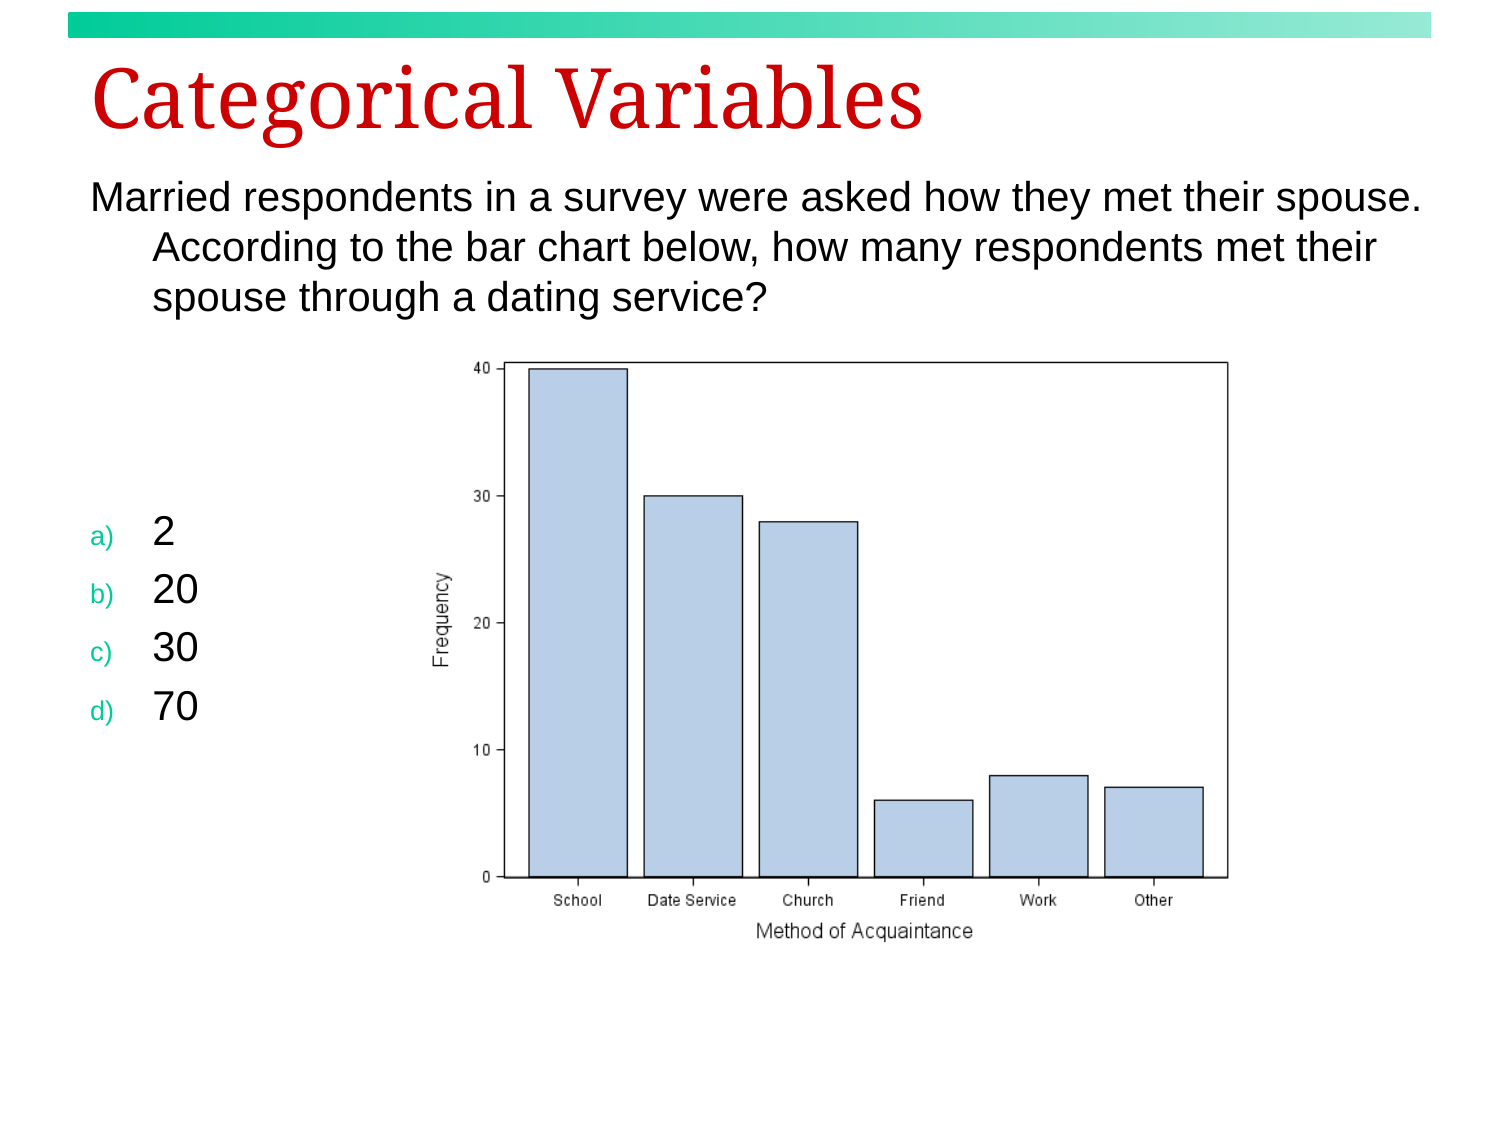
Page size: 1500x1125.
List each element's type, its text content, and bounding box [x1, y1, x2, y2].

title Categorical Variables [74, 37, 1426, 162]
list Married respondents in a survey were asked how they met their spouse. According to the bar chart below, how many respondents met their spouse through a dating service? 2 20 30 70 [74, 162, 1451, 1088]
picture [424, 349, 1235, 951]
